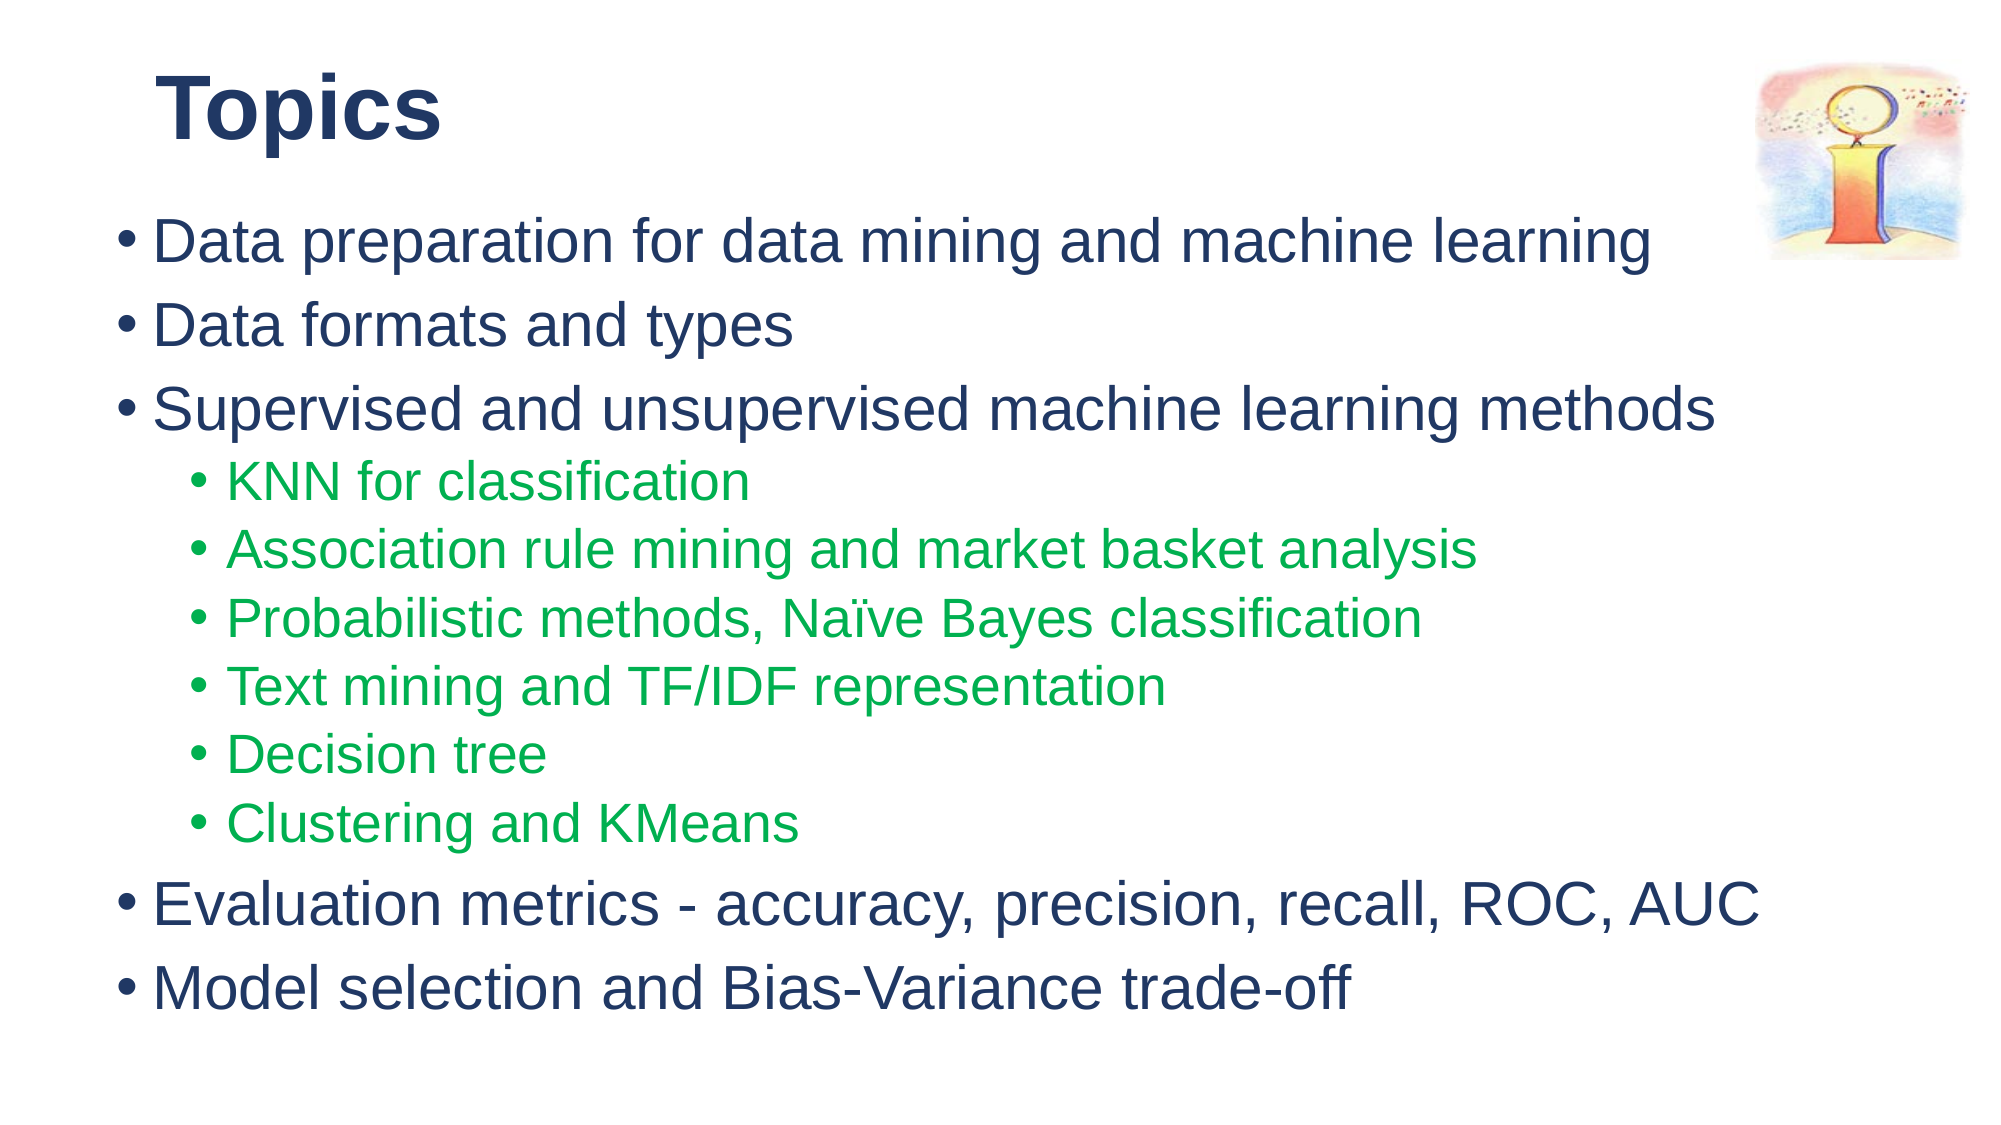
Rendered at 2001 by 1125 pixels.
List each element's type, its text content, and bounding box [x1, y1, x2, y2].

picture [1755, 59, 1970, 260]
title Topics [140, 45, 1675, 175]
list Data preparation for data mining and machine learning Data formats and types Supervised and unsupervised machine learning methods KNN for classification Association rule mining and market basket analysis Probabilistic methods, Naïve Bayes classification Text mining and TF/IDF representation Decision tree Clustering and KMeans Evaluation metrics - accuracy, precision, recall, ROC, AUC Model selection and Bias-Variance trade-off [101, 200, 1799, 1080]
